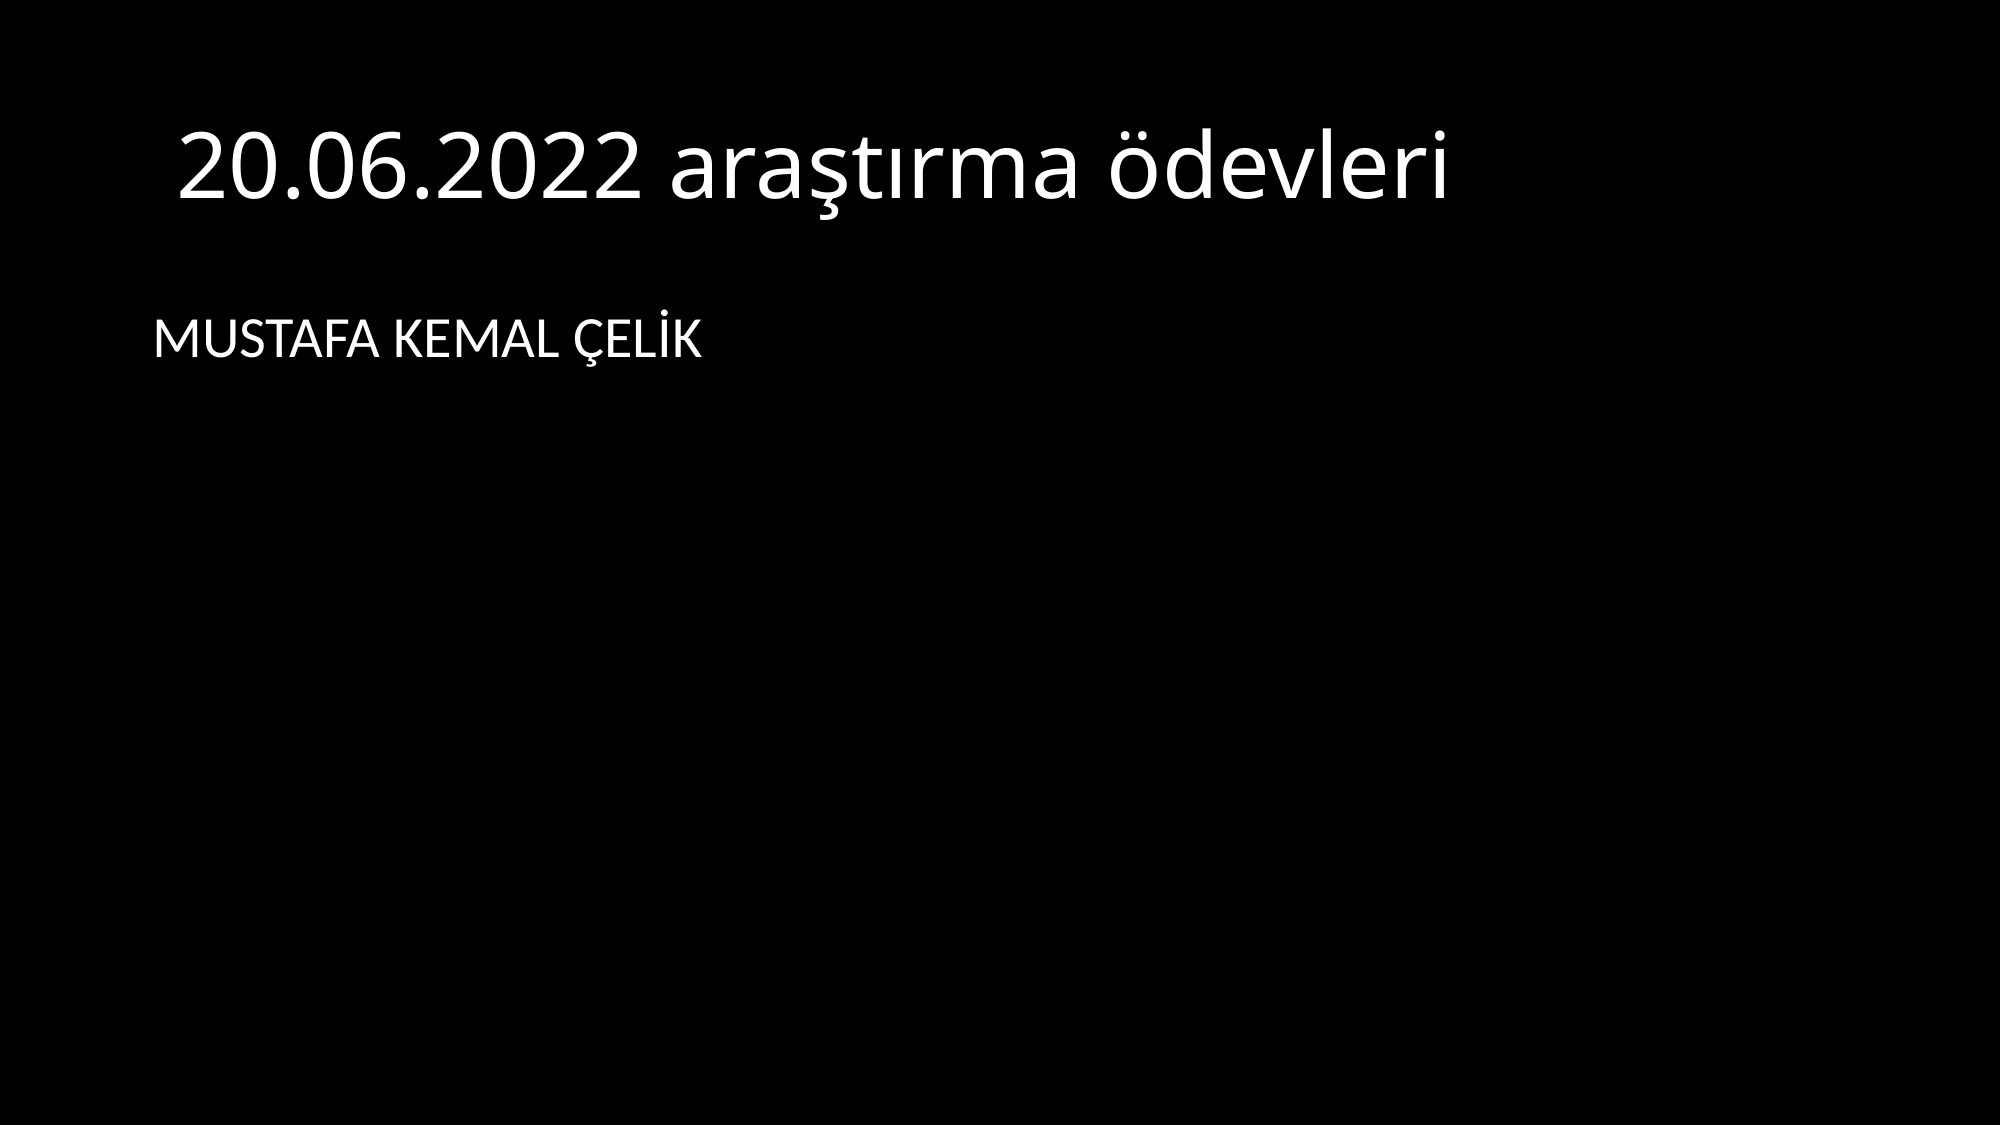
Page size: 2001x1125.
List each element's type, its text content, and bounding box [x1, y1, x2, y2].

title 20.06.2022 araştırma ödevleri [137, 59, 1863, 278]
list MUSTAFA KEMAL ÇELİK [137, 299, 1863, 1014]
